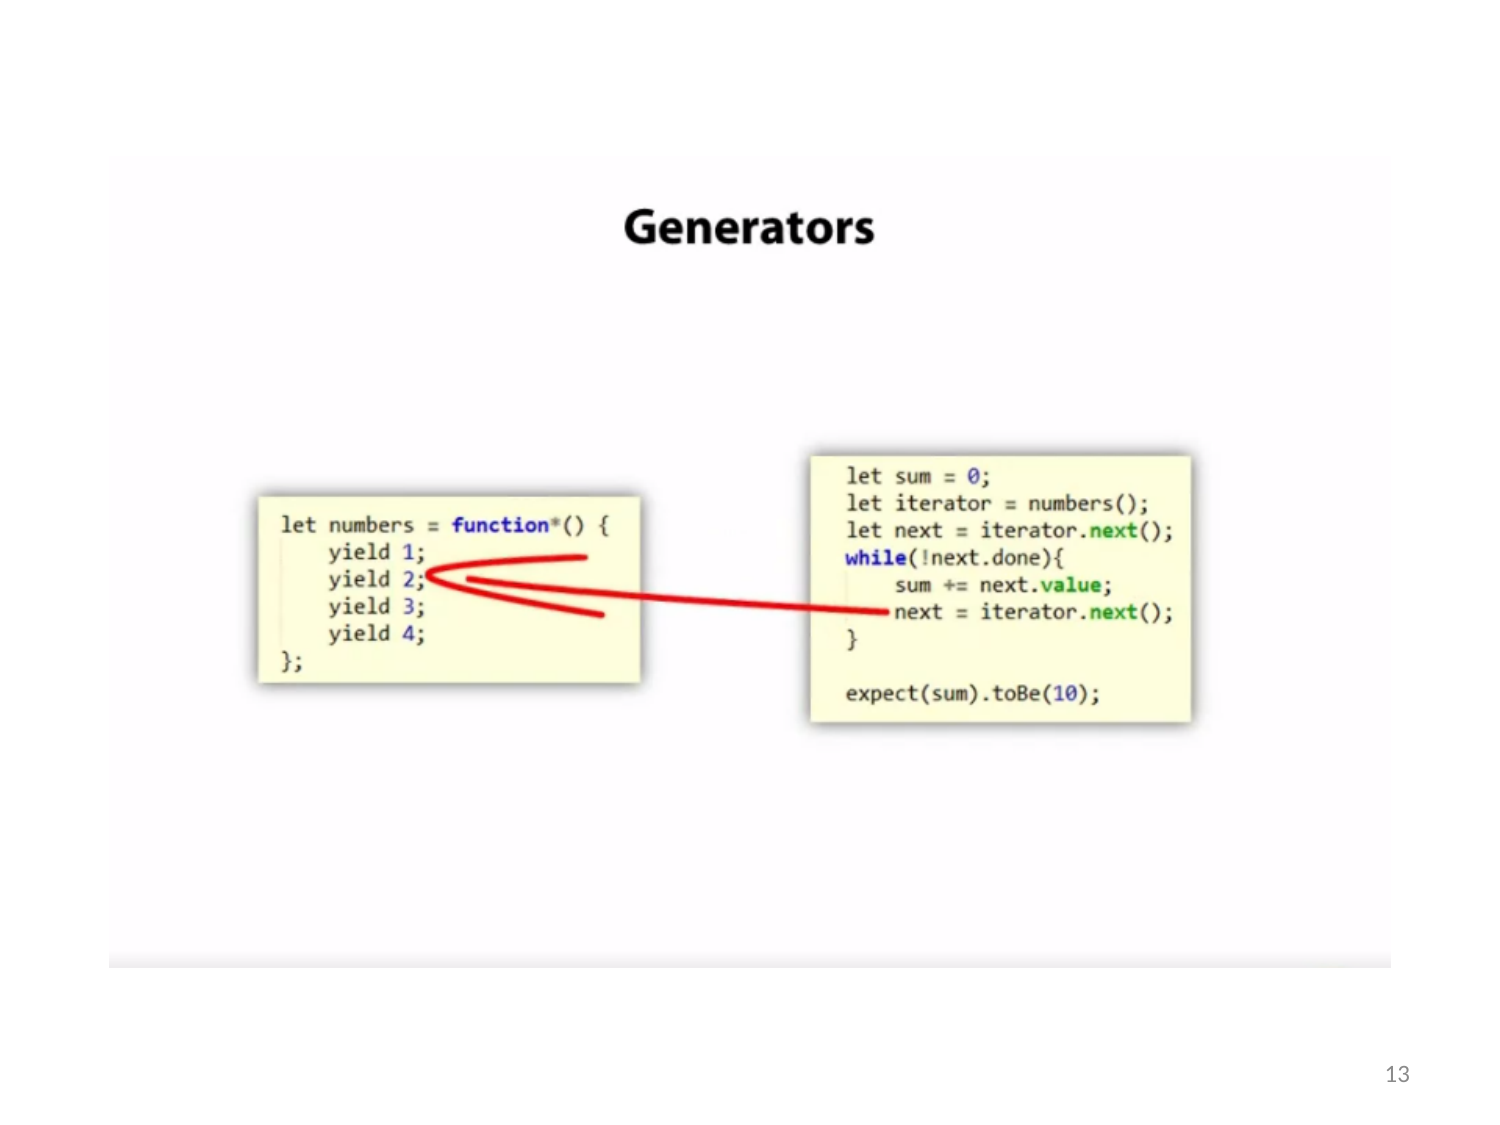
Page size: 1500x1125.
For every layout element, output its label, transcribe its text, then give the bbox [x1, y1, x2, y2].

picture [109, 156, 1391, 969]
slide_number 13 [1074, 1042, 1425, 1103]
